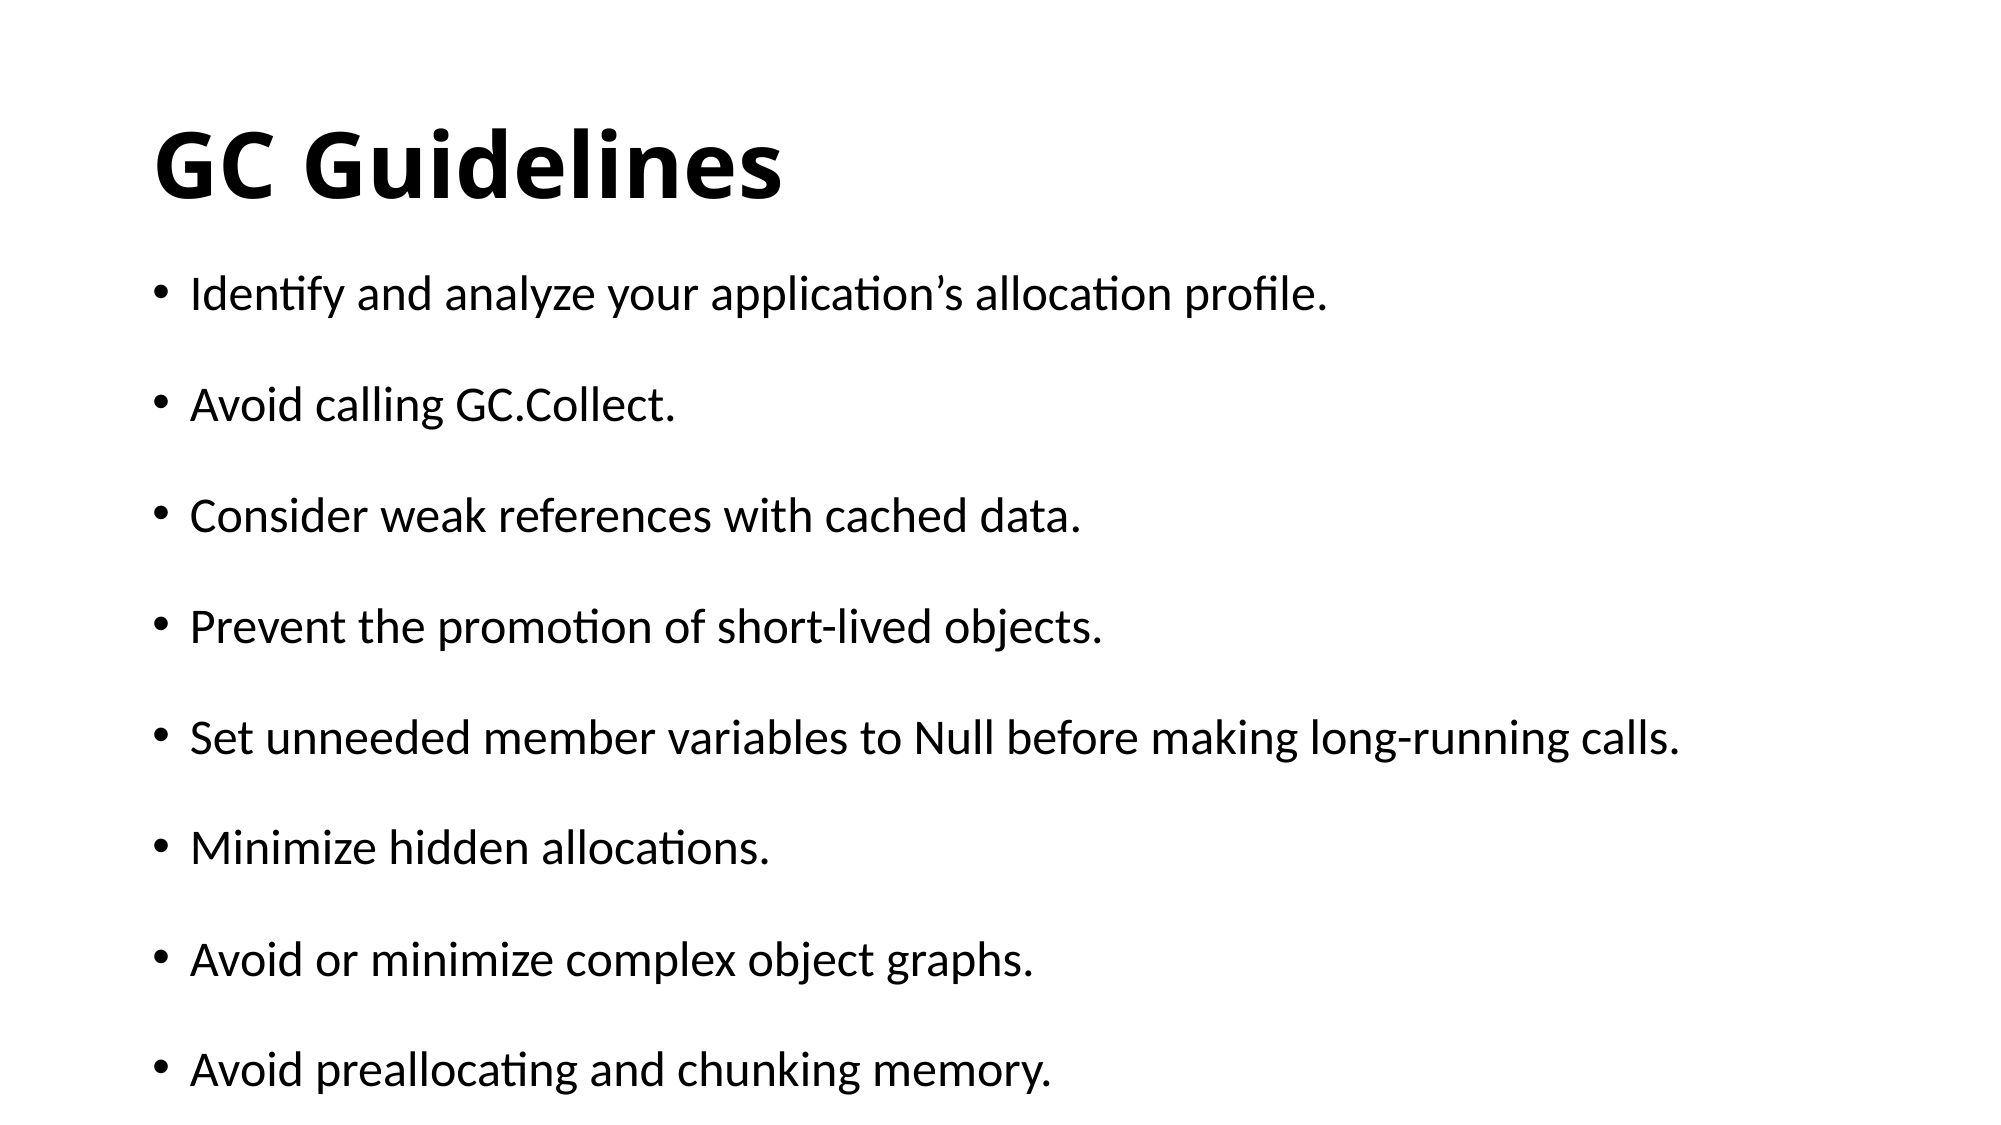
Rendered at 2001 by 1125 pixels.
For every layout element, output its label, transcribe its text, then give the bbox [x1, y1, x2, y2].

list Identify and analyze your application’s allocation profile. Avoid calling GC.Collect. Consider weak references with cached data. Prevent the promotion of short-lived objects. Set unneeded member variables to Null before making long-running calls. Minimize hidden allocations. Avoid or minimize complex object graphs. Avoid preallocating and chunking memory. [137, 223, 1863, 1125]
title GC Guidelines [137, 59, 1863, 223]
